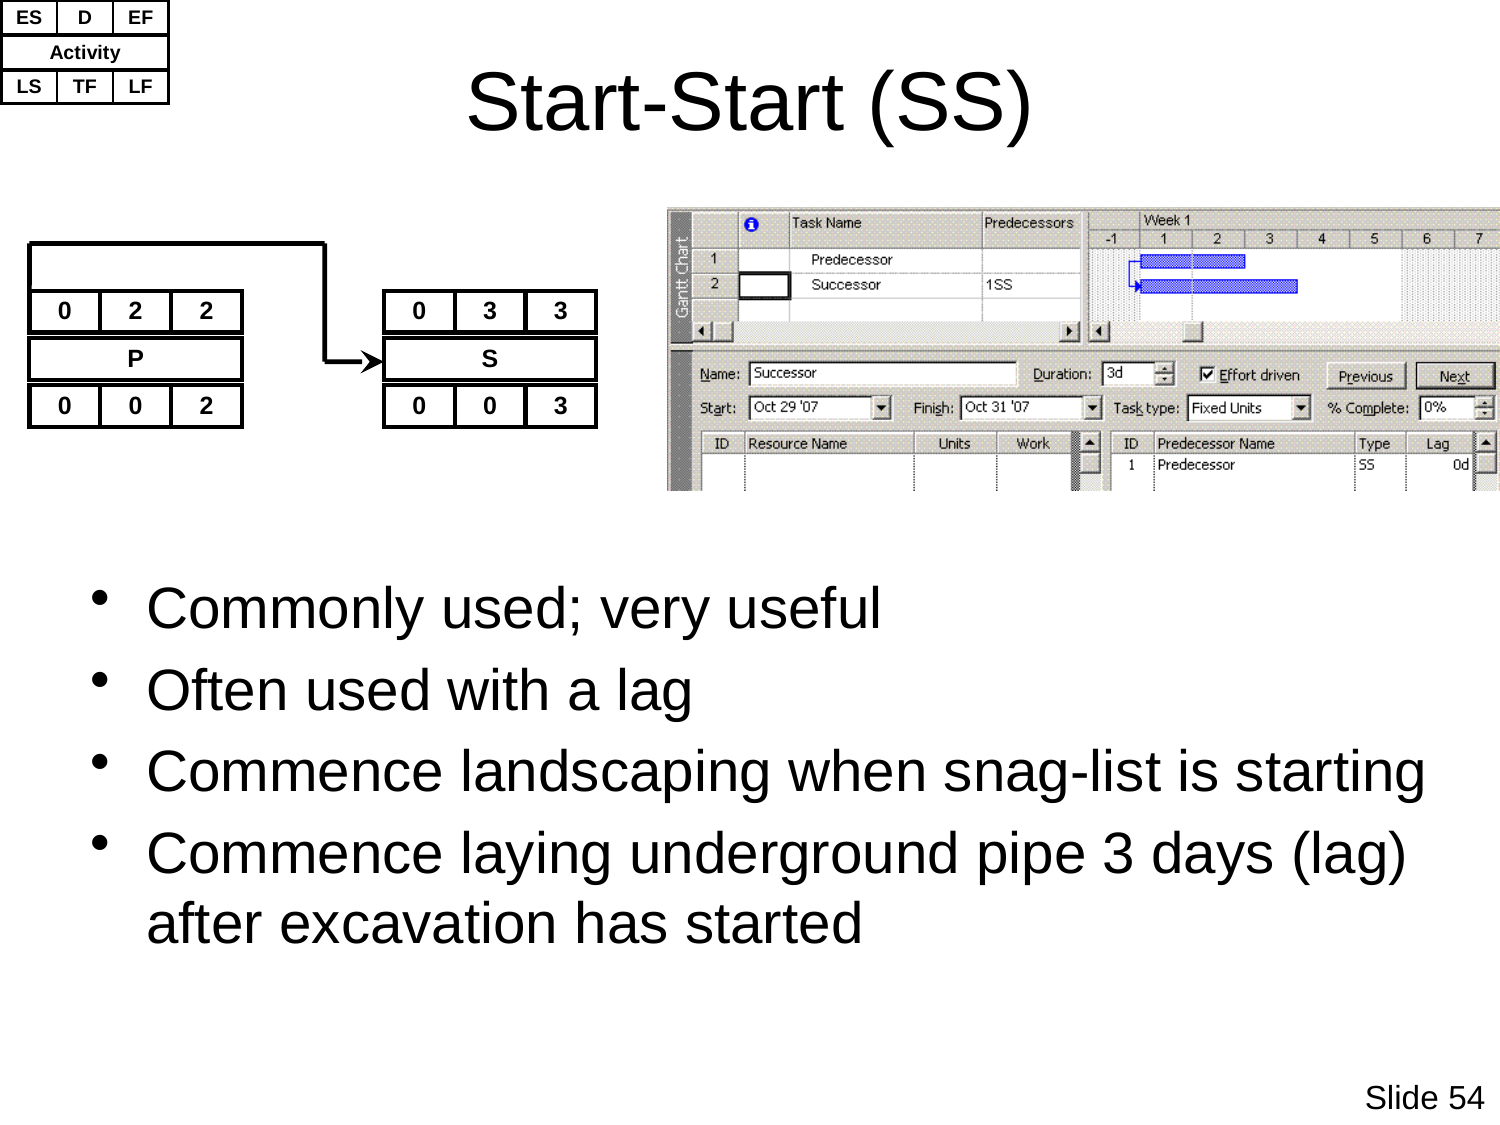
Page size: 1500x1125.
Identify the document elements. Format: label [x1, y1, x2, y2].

text_box [29, 385, 242, 427]
list [0, 0, 172, 107]
text_box [363, 338, 597, 380]
text_box [29, 243, 365, 362]
list [74, 562, 1448, 1095]
text_box [29, 338, 242, 380]
text_box [383, 385, 597, 427]
title [74, 44, 1426, 150]
list [666, 207, 1500, 492]
text_box [383, 290, 597, 333]
